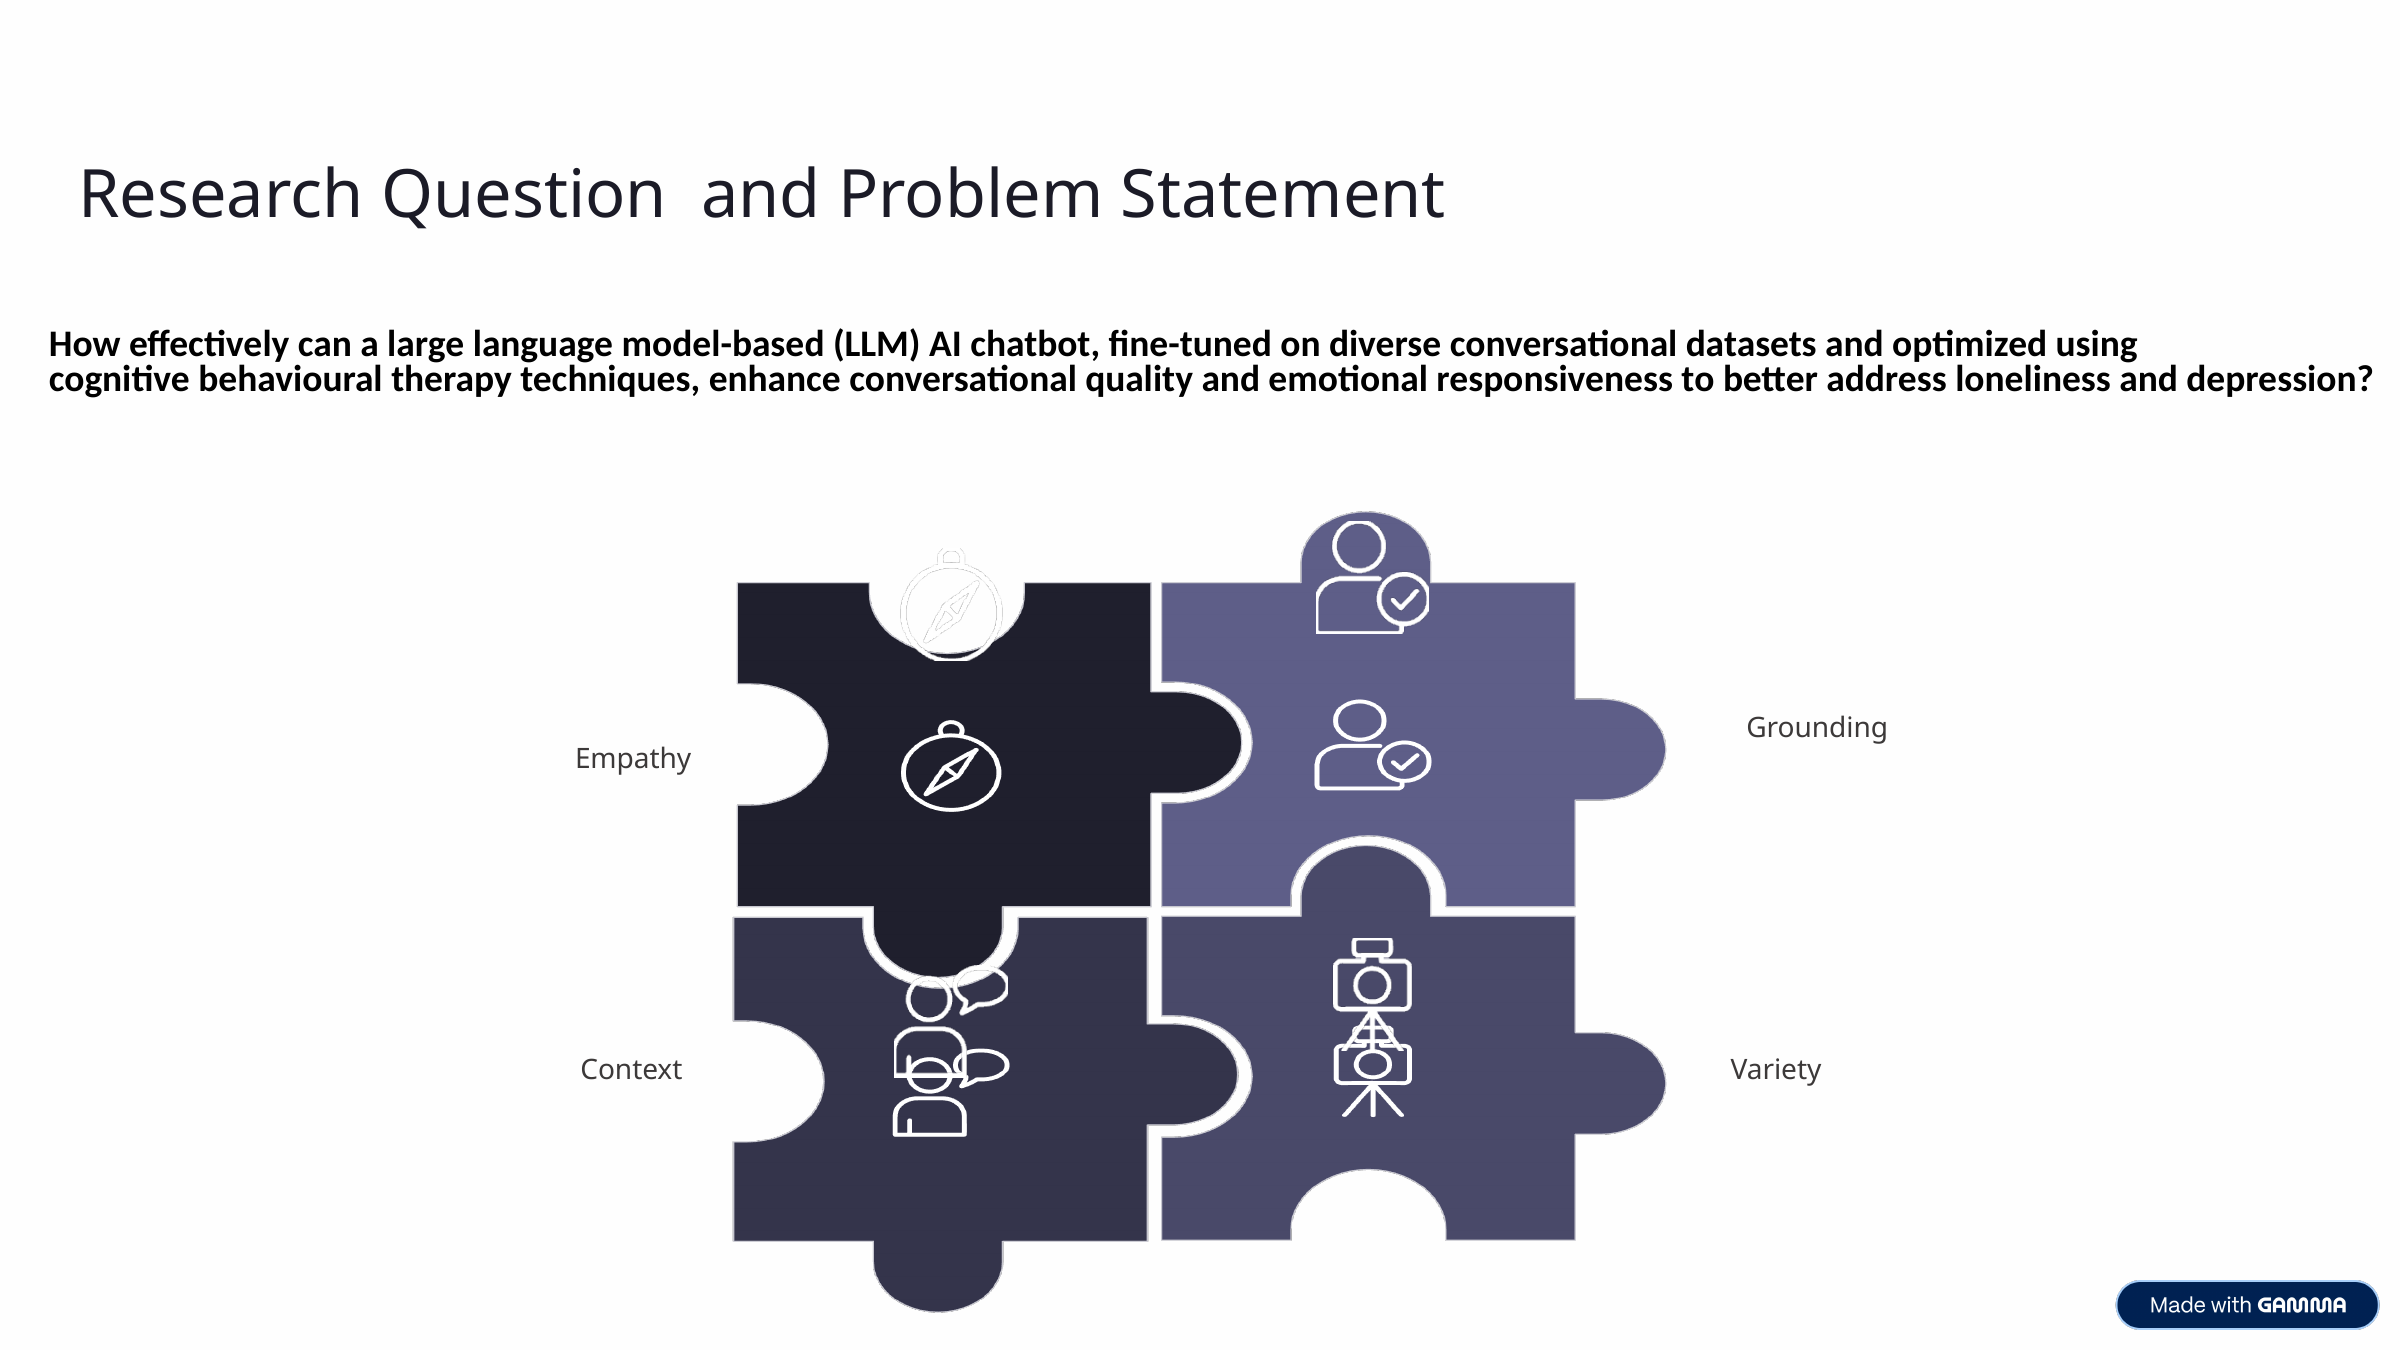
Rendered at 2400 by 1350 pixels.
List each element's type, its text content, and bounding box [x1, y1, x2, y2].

picture [84, 478, 2389, 1345]
text_box How effectively can a large language model-based (LLM) AI chatbot, fine-tuned on diverse conversational datasets and optimized using cognitive behavioural therapy techniques, enhance conversational quality and emotional responsiveness to better address loneliness and depression? [49, 328, 2316, 441]
text_box Research Question and Problem Statement [78, 161, 637, 231]
